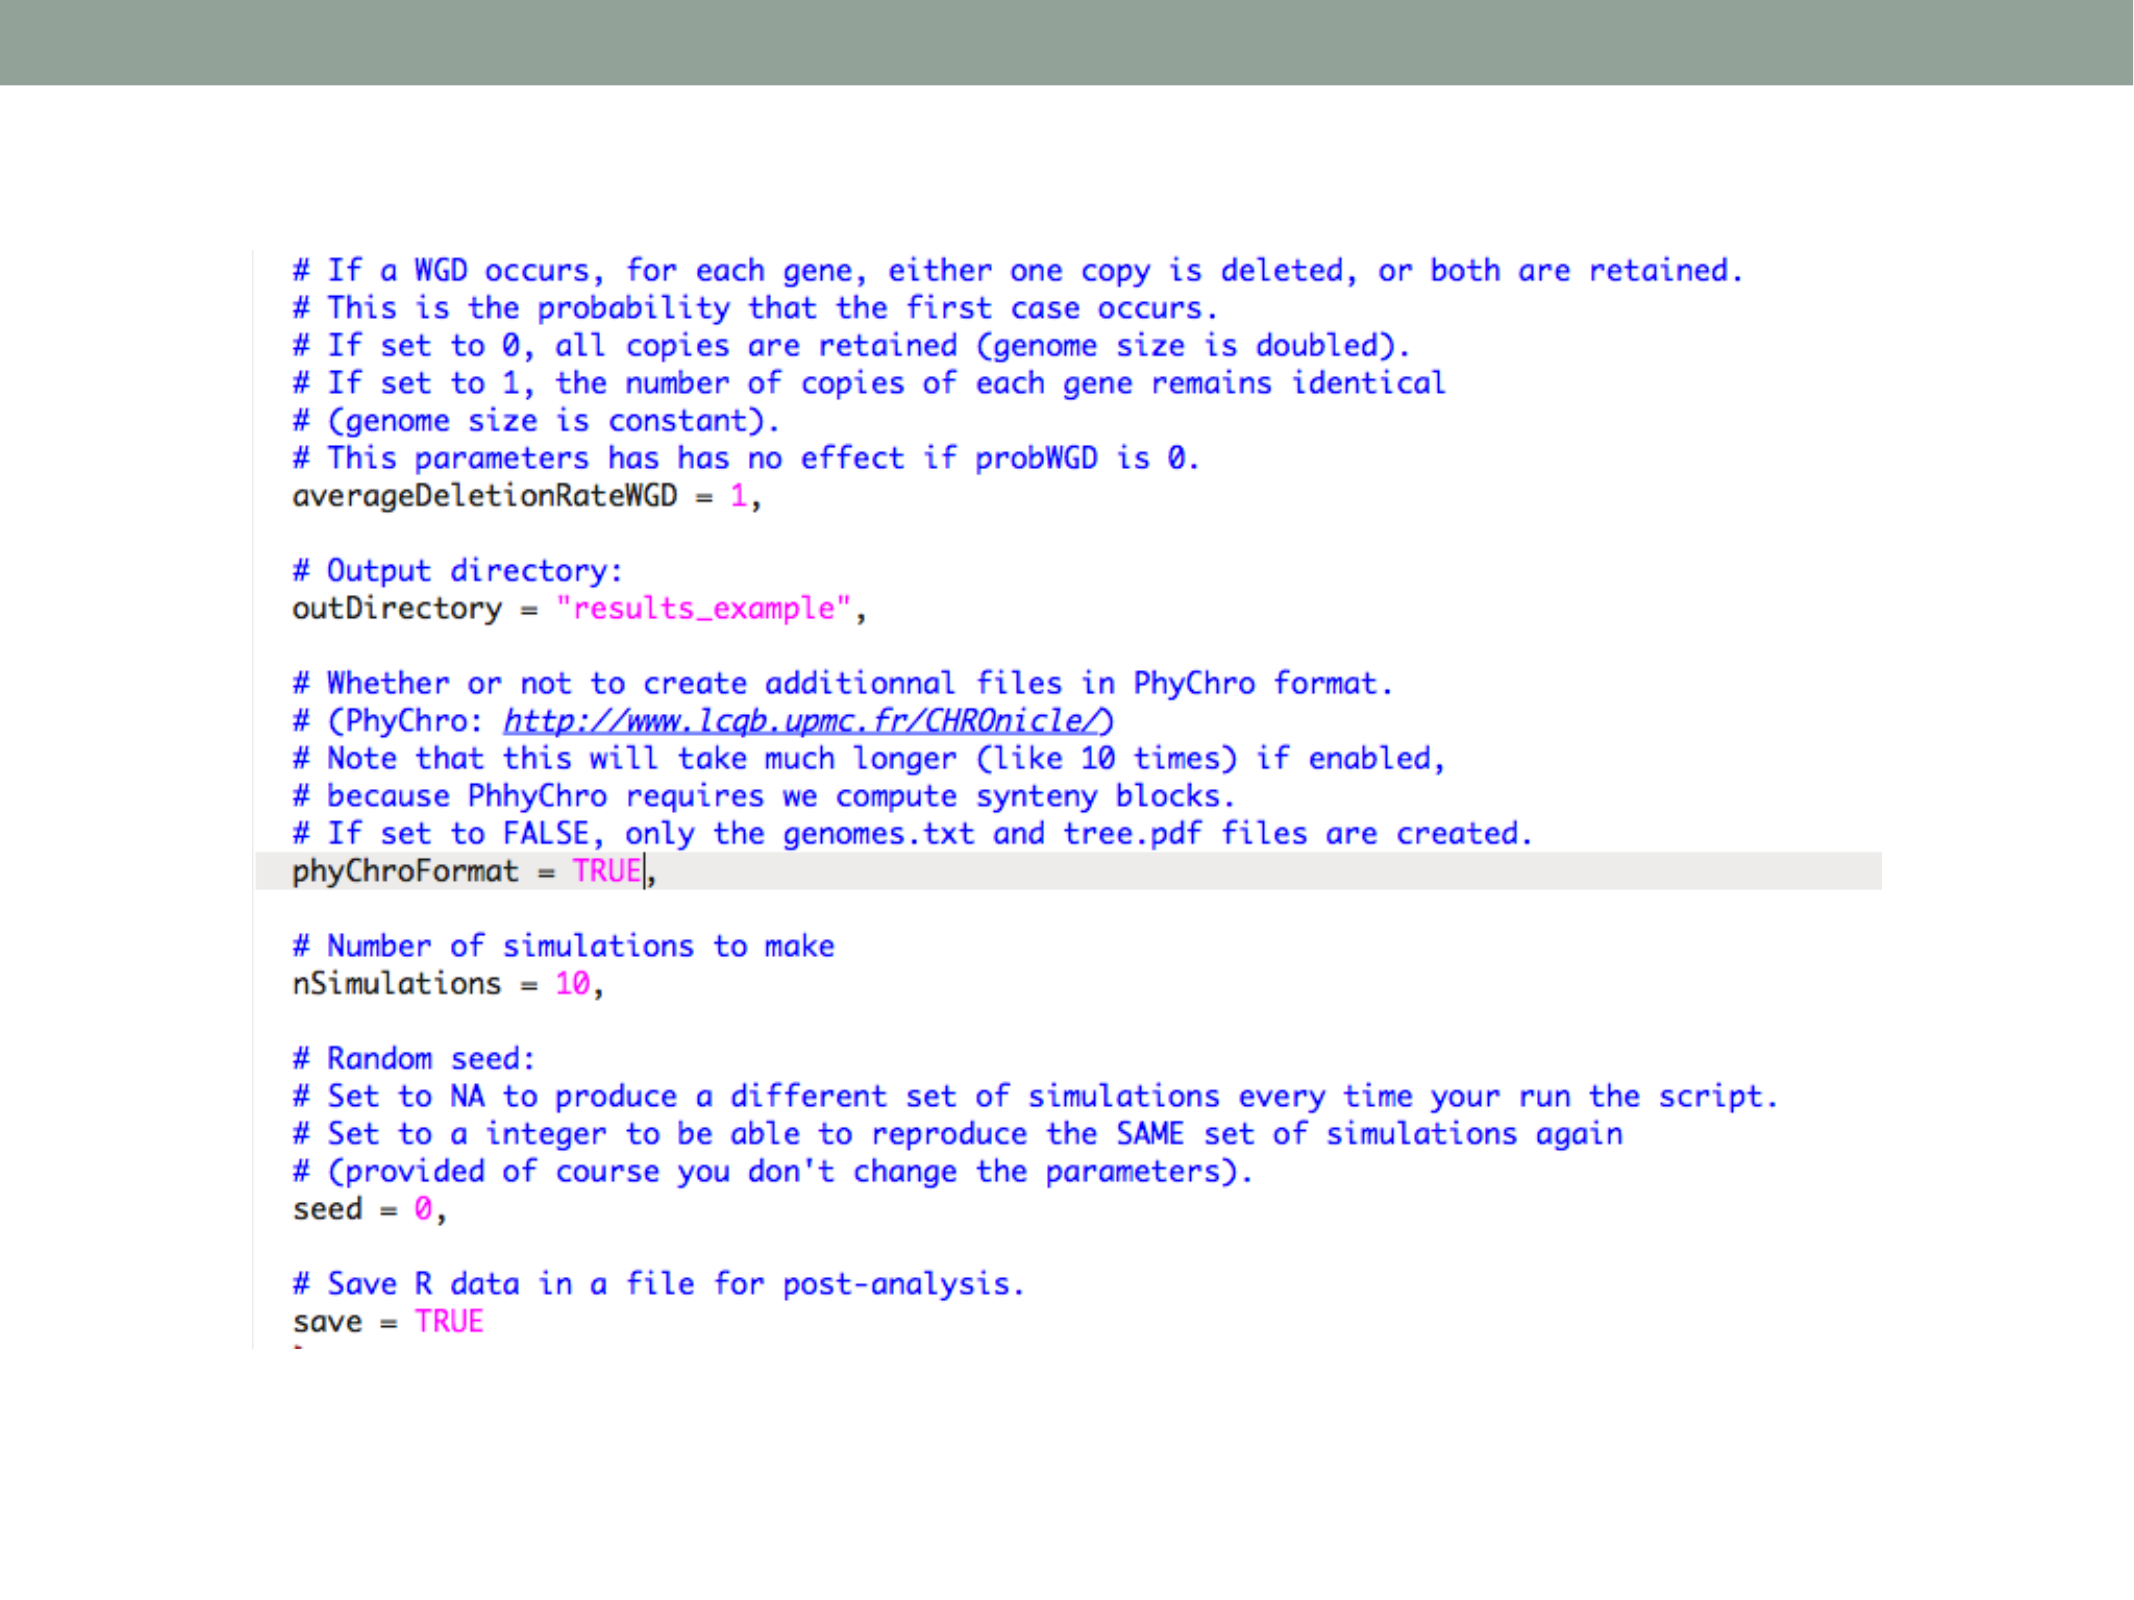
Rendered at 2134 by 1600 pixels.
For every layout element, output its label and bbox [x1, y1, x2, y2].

picture [251, 250, 1882, 1350]
